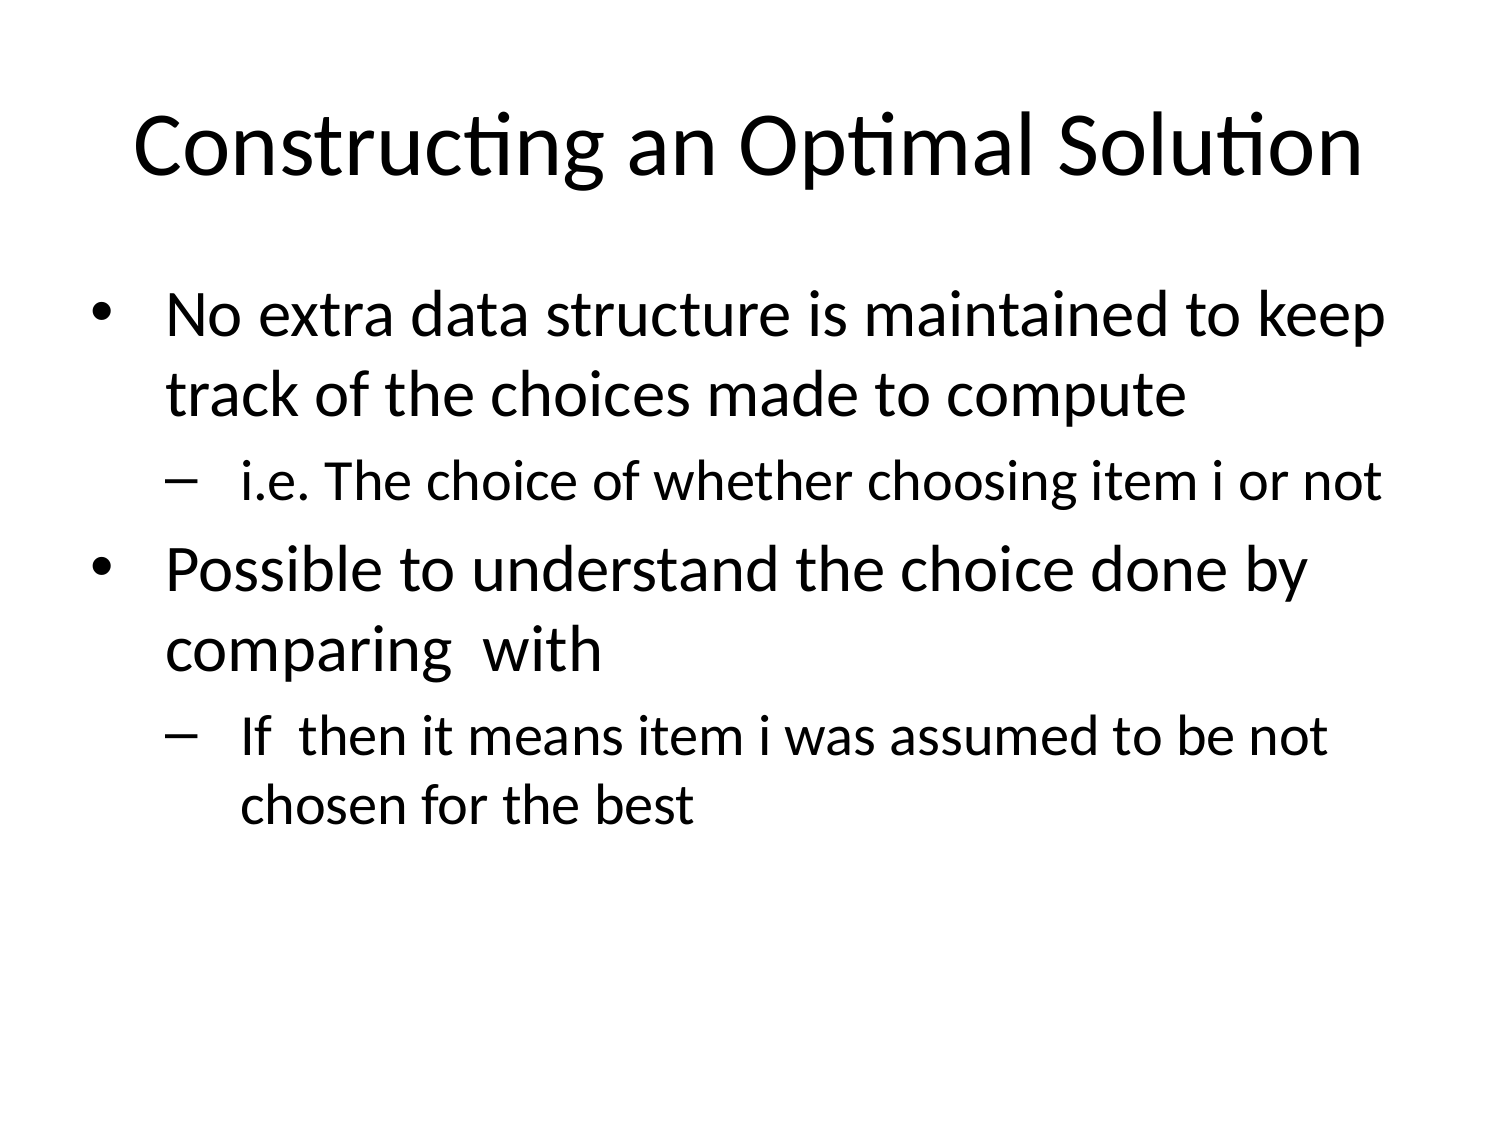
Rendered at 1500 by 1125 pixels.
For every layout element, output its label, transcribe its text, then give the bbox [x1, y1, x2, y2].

title Constructing an Optimal Solution [75, 45, 1425, 233]
